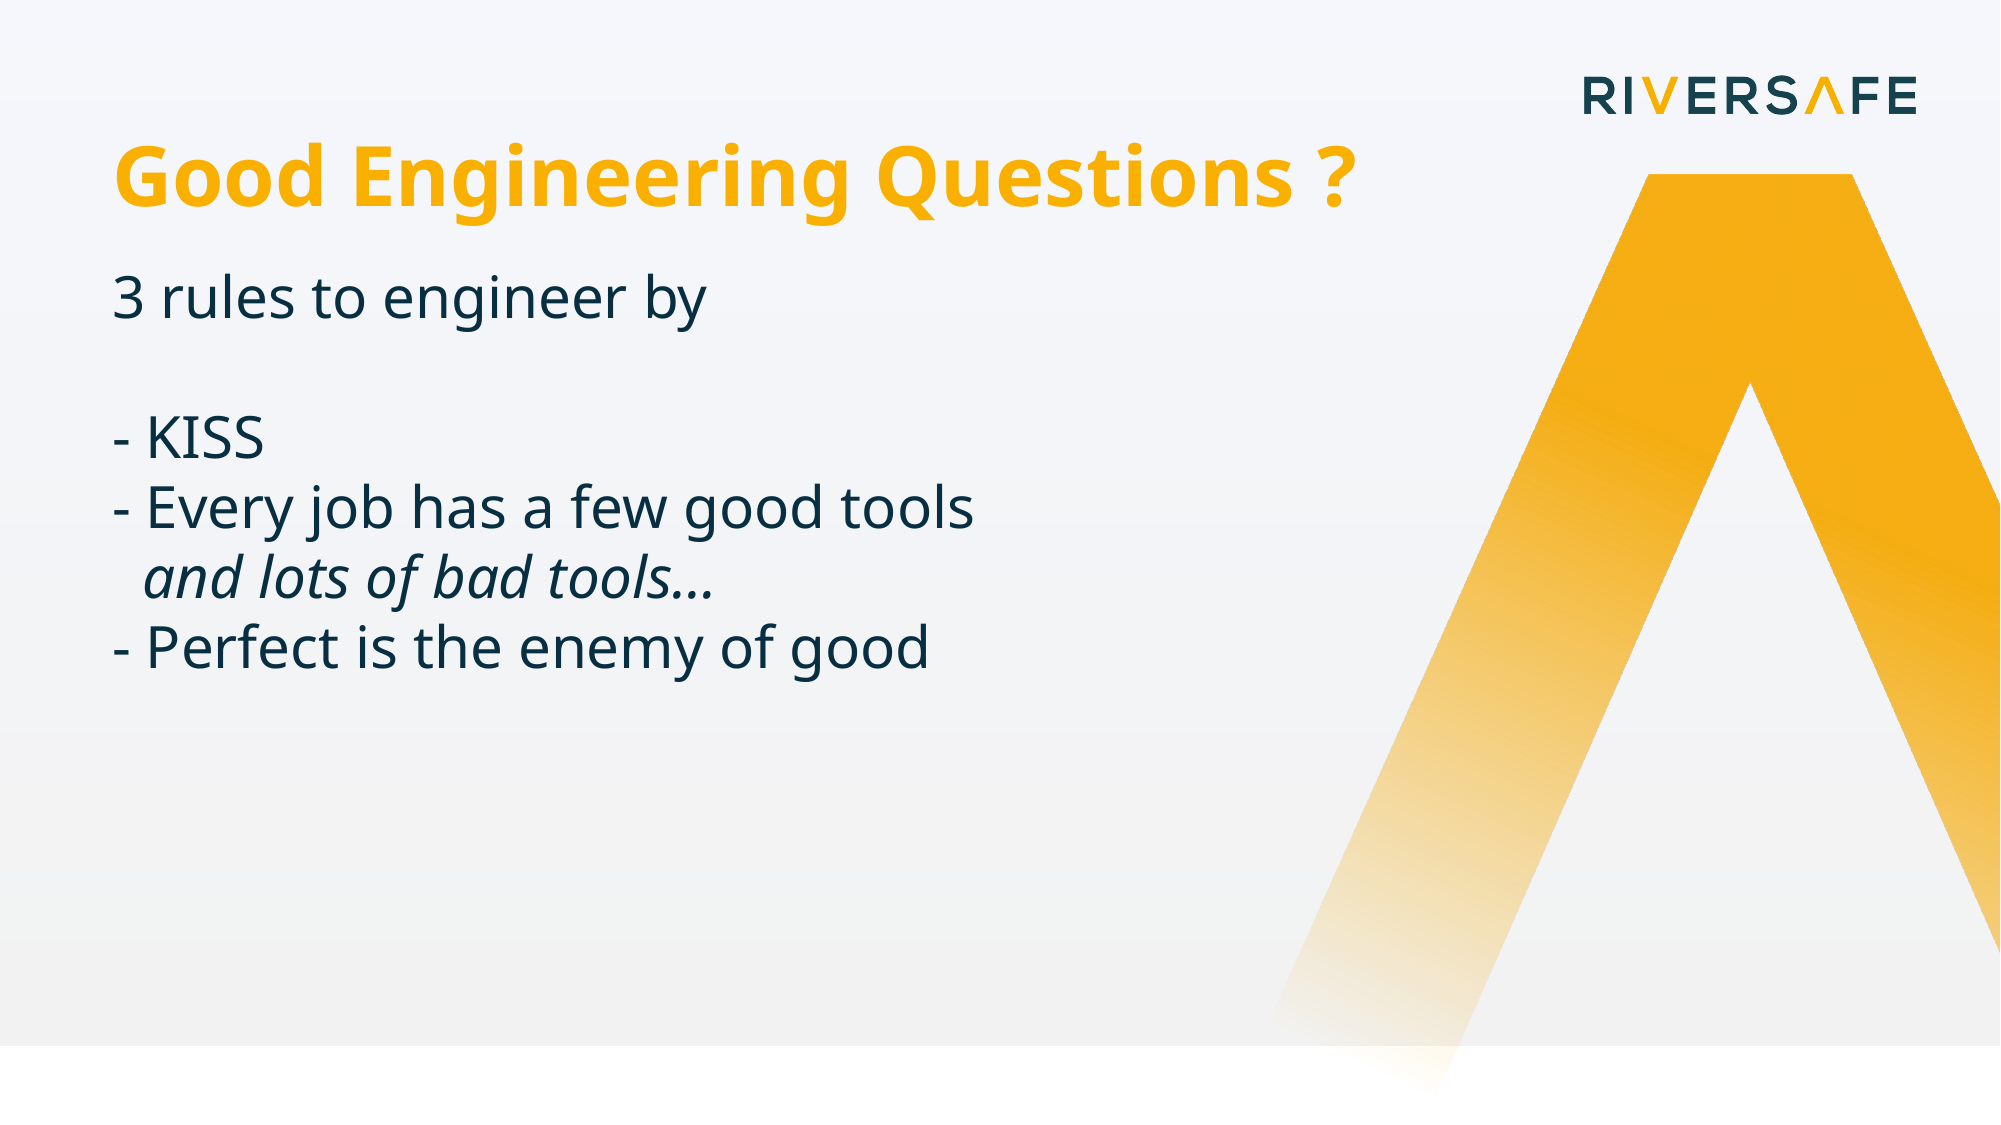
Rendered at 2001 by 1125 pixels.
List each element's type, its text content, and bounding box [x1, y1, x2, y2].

picture [1206, 174, 2001, 1125]
text_box 3 rules to engineer by - KISS - Every job has a few good tools and lots of bad tools… - Perfect is the enemy of good [97, 252, 1701, 382]
text_box Good Engineering Questions ? [97, 126, 1497, 207]
picture [1584, 75, 1916, 115]
